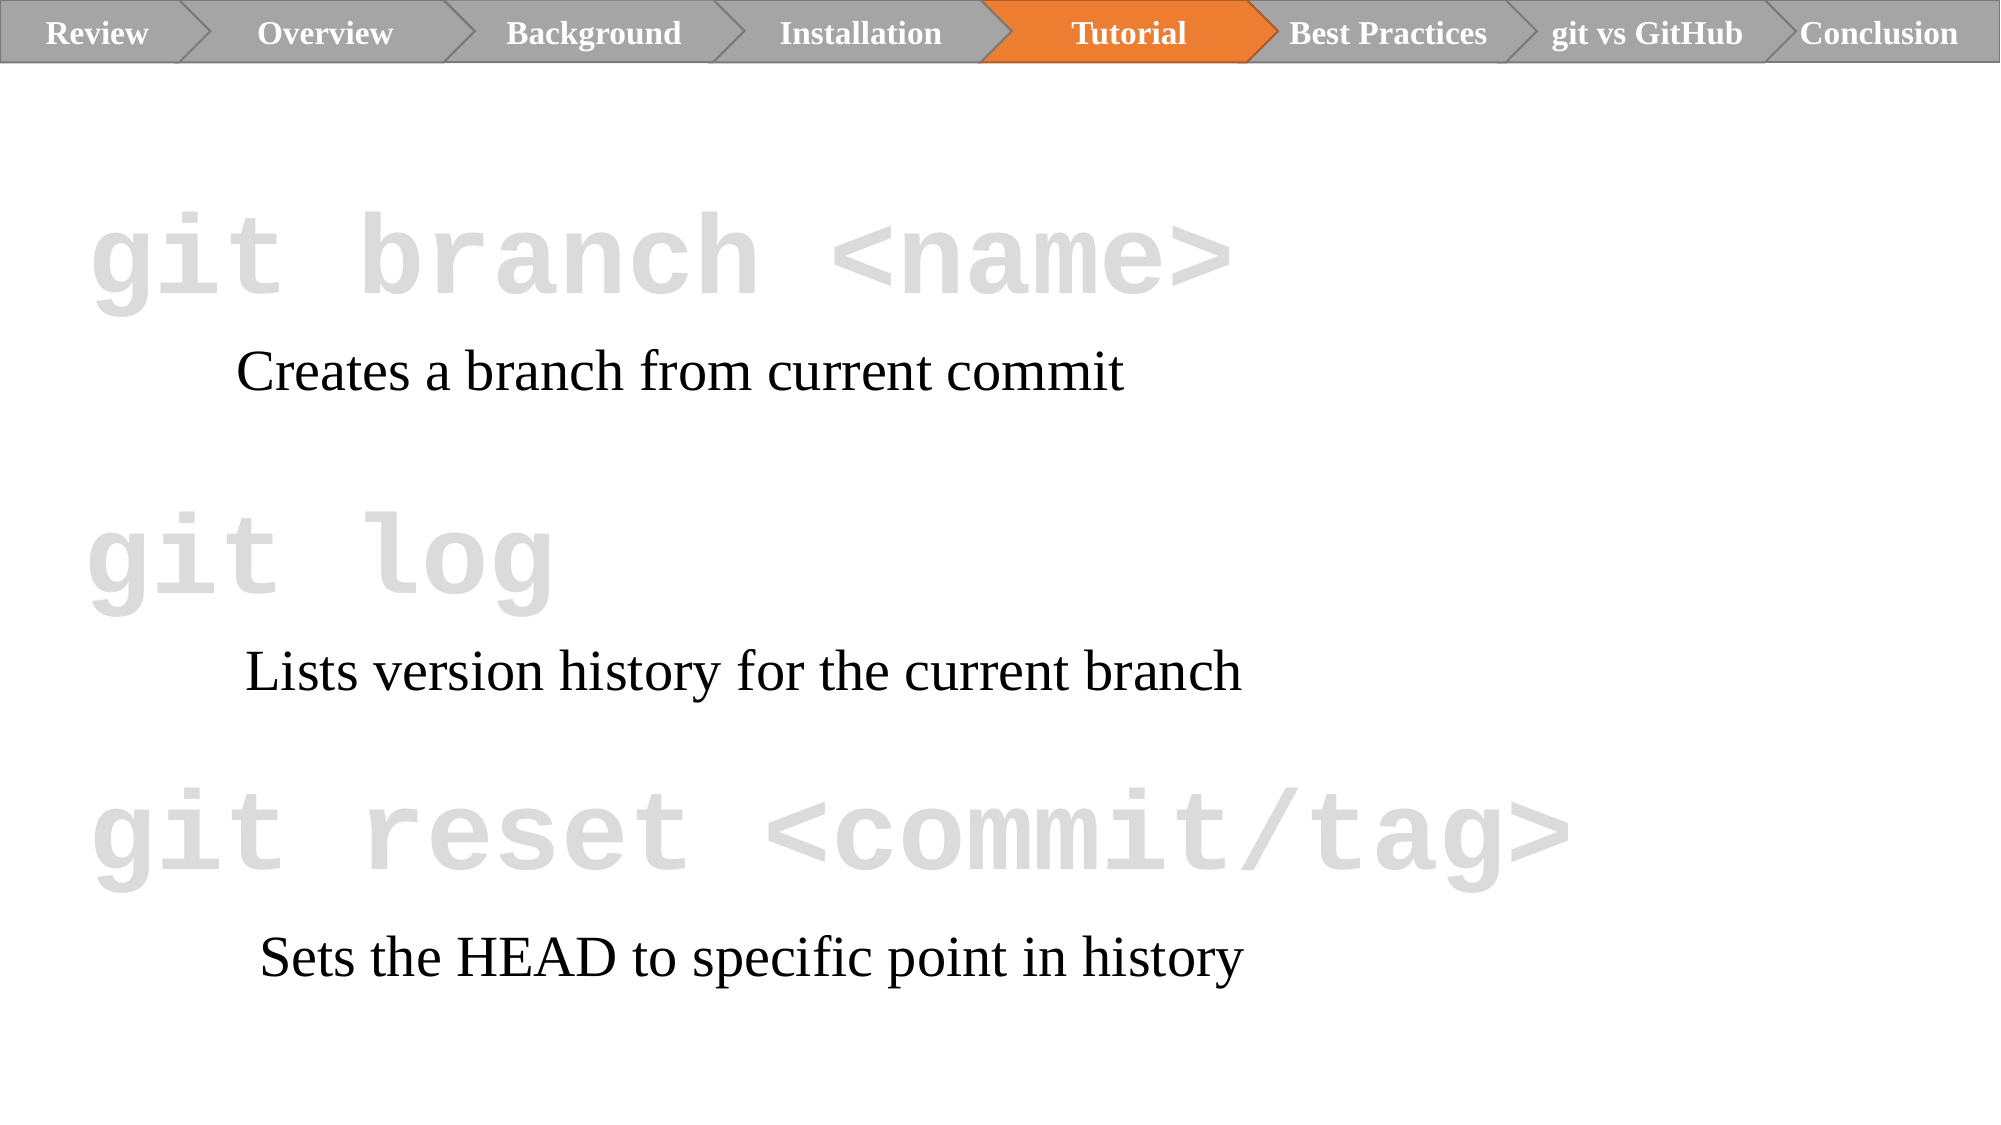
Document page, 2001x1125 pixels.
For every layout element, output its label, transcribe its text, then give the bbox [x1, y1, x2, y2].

text_box Lists version history for the current branch [230, 624, 1602, 710]
text_box git reset <commit/tag> [73, 749, 1589, 900]
text_box git branch <name> [71, 173, 1250, 324]
text_box Creates a branch from current commit [222, 325, 1940, 410]
text_box Conclusion [1767, 0, 2000, 63]
text_box Sets the HEAD to specific point in history [244, 911, 1615, 996]
text_box Background [445, 0, 746, 64]
text_box git log [68, 473, 572, 624]
text_box git vs GitHub [1507, 0, 1798, 64]
text_box Tutorial [982, 0, 1280, 64]
text_box Overview [180, 0, 477, 64]
text_box Review [0, 0, 212, 64]
text_box Best Practices [1248, 0, 1539, 64]
text_box Installation [714, 0, 1014, 64]
